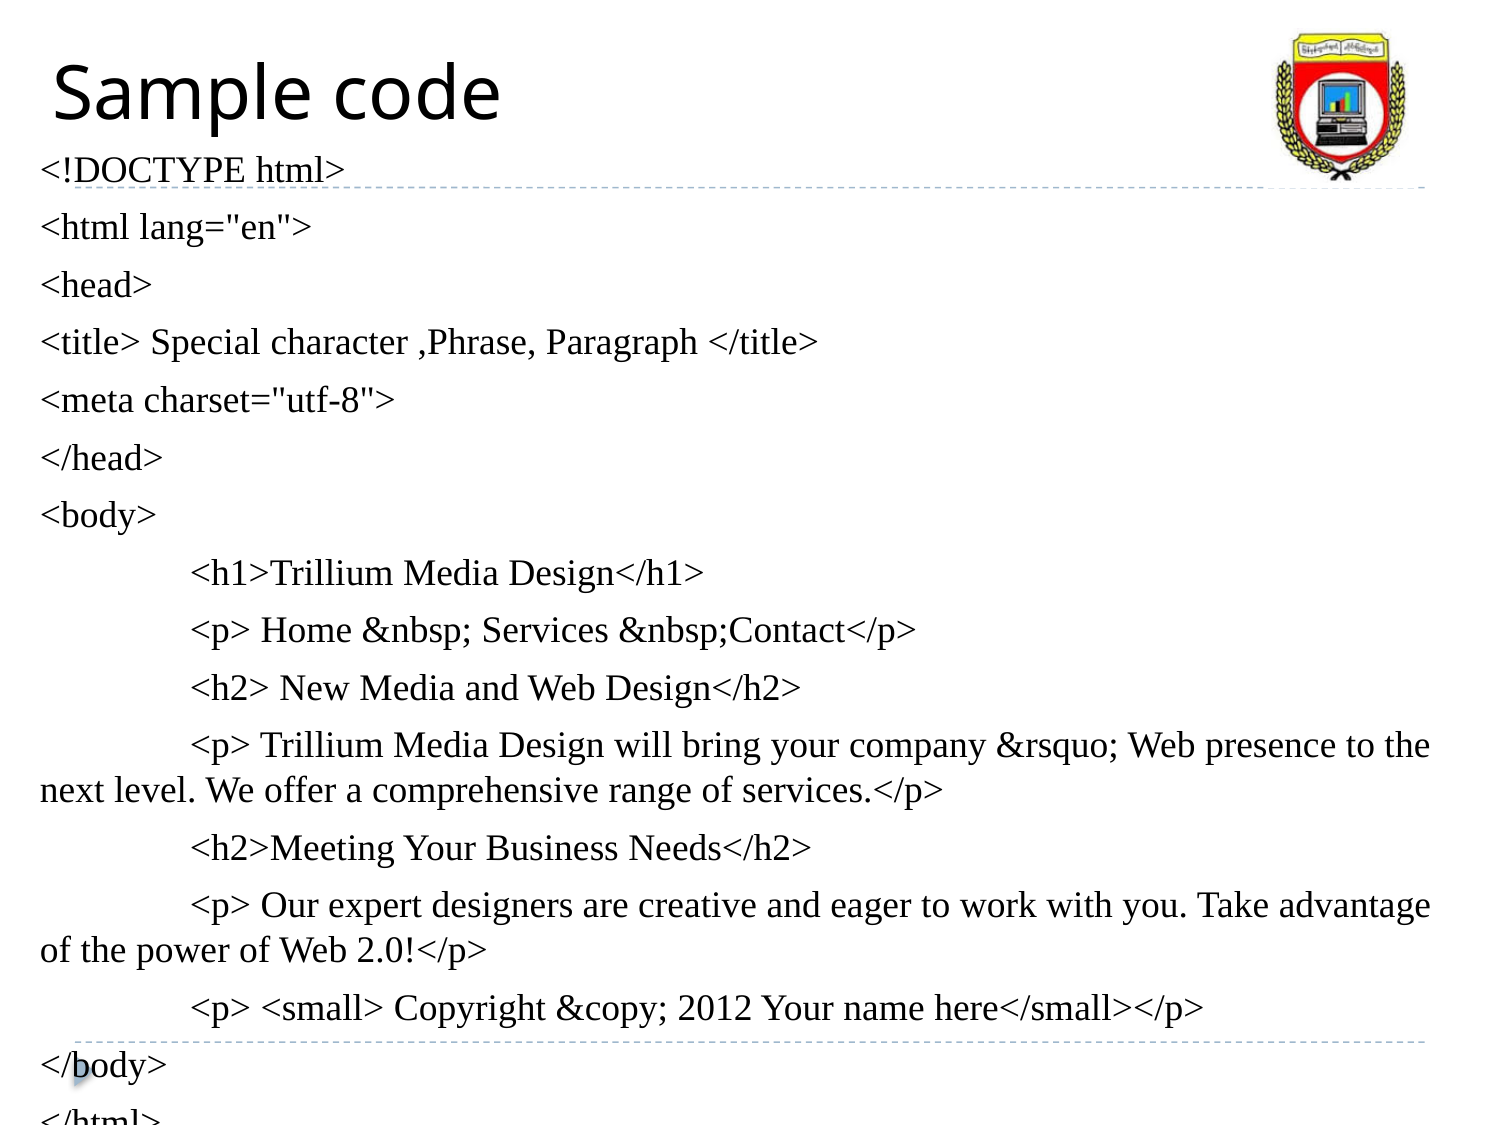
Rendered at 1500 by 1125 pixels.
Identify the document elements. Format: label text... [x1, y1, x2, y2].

text_box Sample code [37, 37, 1163, 143]
list <!DOCTYPE html> <html lang="en"> <head> <title> Special character ,Phrase, Paragraph </title> <meta charset="utf-8"> </head> <body> <h1>Trillium Media Design</h1> <p> Home &nbsp; Services &nbsp;Contact</p> <h2> New Media and Web Design</h2> <p> Trillium Media Design will bring your company &rsquo; Web presence to the next level. We offer a comprehensive range of services.</p> <h2>Meeting Your Business Needs</h2> <p> Our expert designers are creative and eager to work with you. Take advantage of the power of Web 2.0!</p> <p> <small> Copyright &copy; 2012 Your name here</small></p> </body> </html> [24, 137, 1475, 1100]
picture [1264, 24, 1417, 137]
